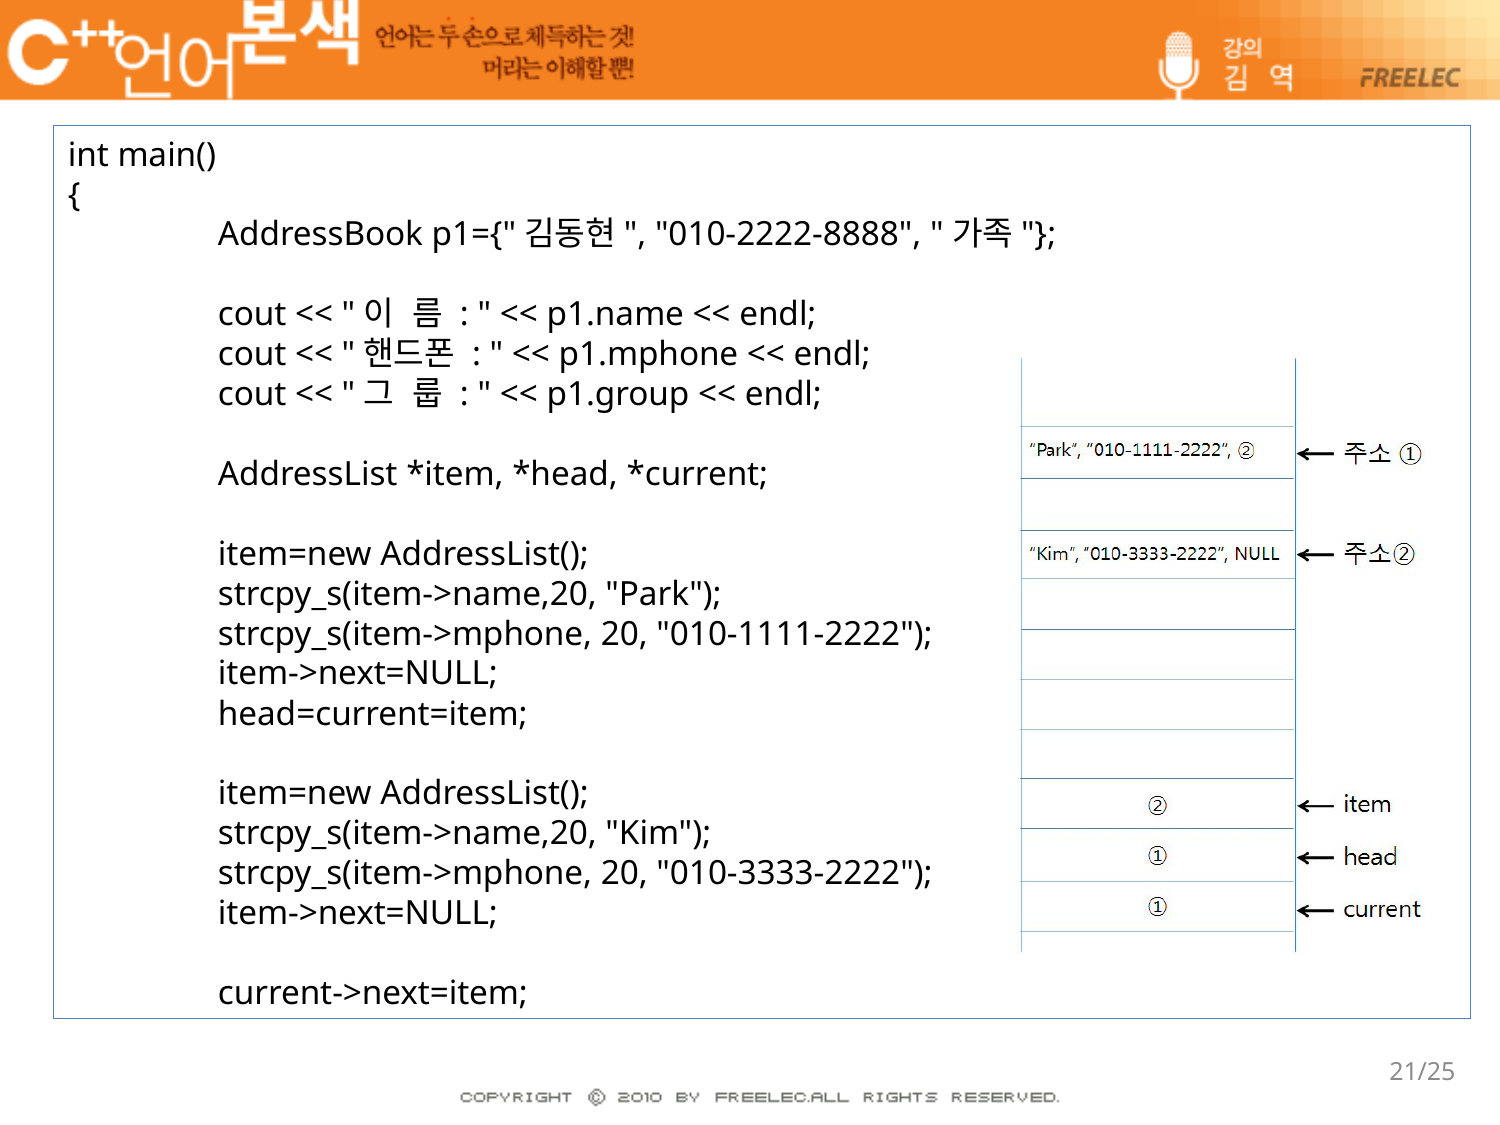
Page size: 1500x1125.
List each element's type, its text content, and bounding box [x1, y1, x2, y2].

text_box int main() { AddressBook p1={"김동현", "010-2222-8888", "가족"}; cout << "이 름 : " << p1.name << endl; cout << "핸드폰 : " << p1.mphone << endl; cout << "그 룹 : " << p1.group << endl; AddressList *item, *head, *current; item=new AddressList(); strcpy_s(item->name,20, "Park"); strcpy_s(item->mphone, 20, "010-1111-2222"); item->next=NULL; head=current=item; item=new AddressList(); strcpy_s(item->name,20, "Kim"); strcpy_s(item->mphone, 20, "010-3333-2222"); item->next=NULL; current->next=item; [53, 125, 1471, 1019]
picture [0, 0, 1500, 1125]
slide_number 21/25 [1074, 1042, 1471, 1103]
